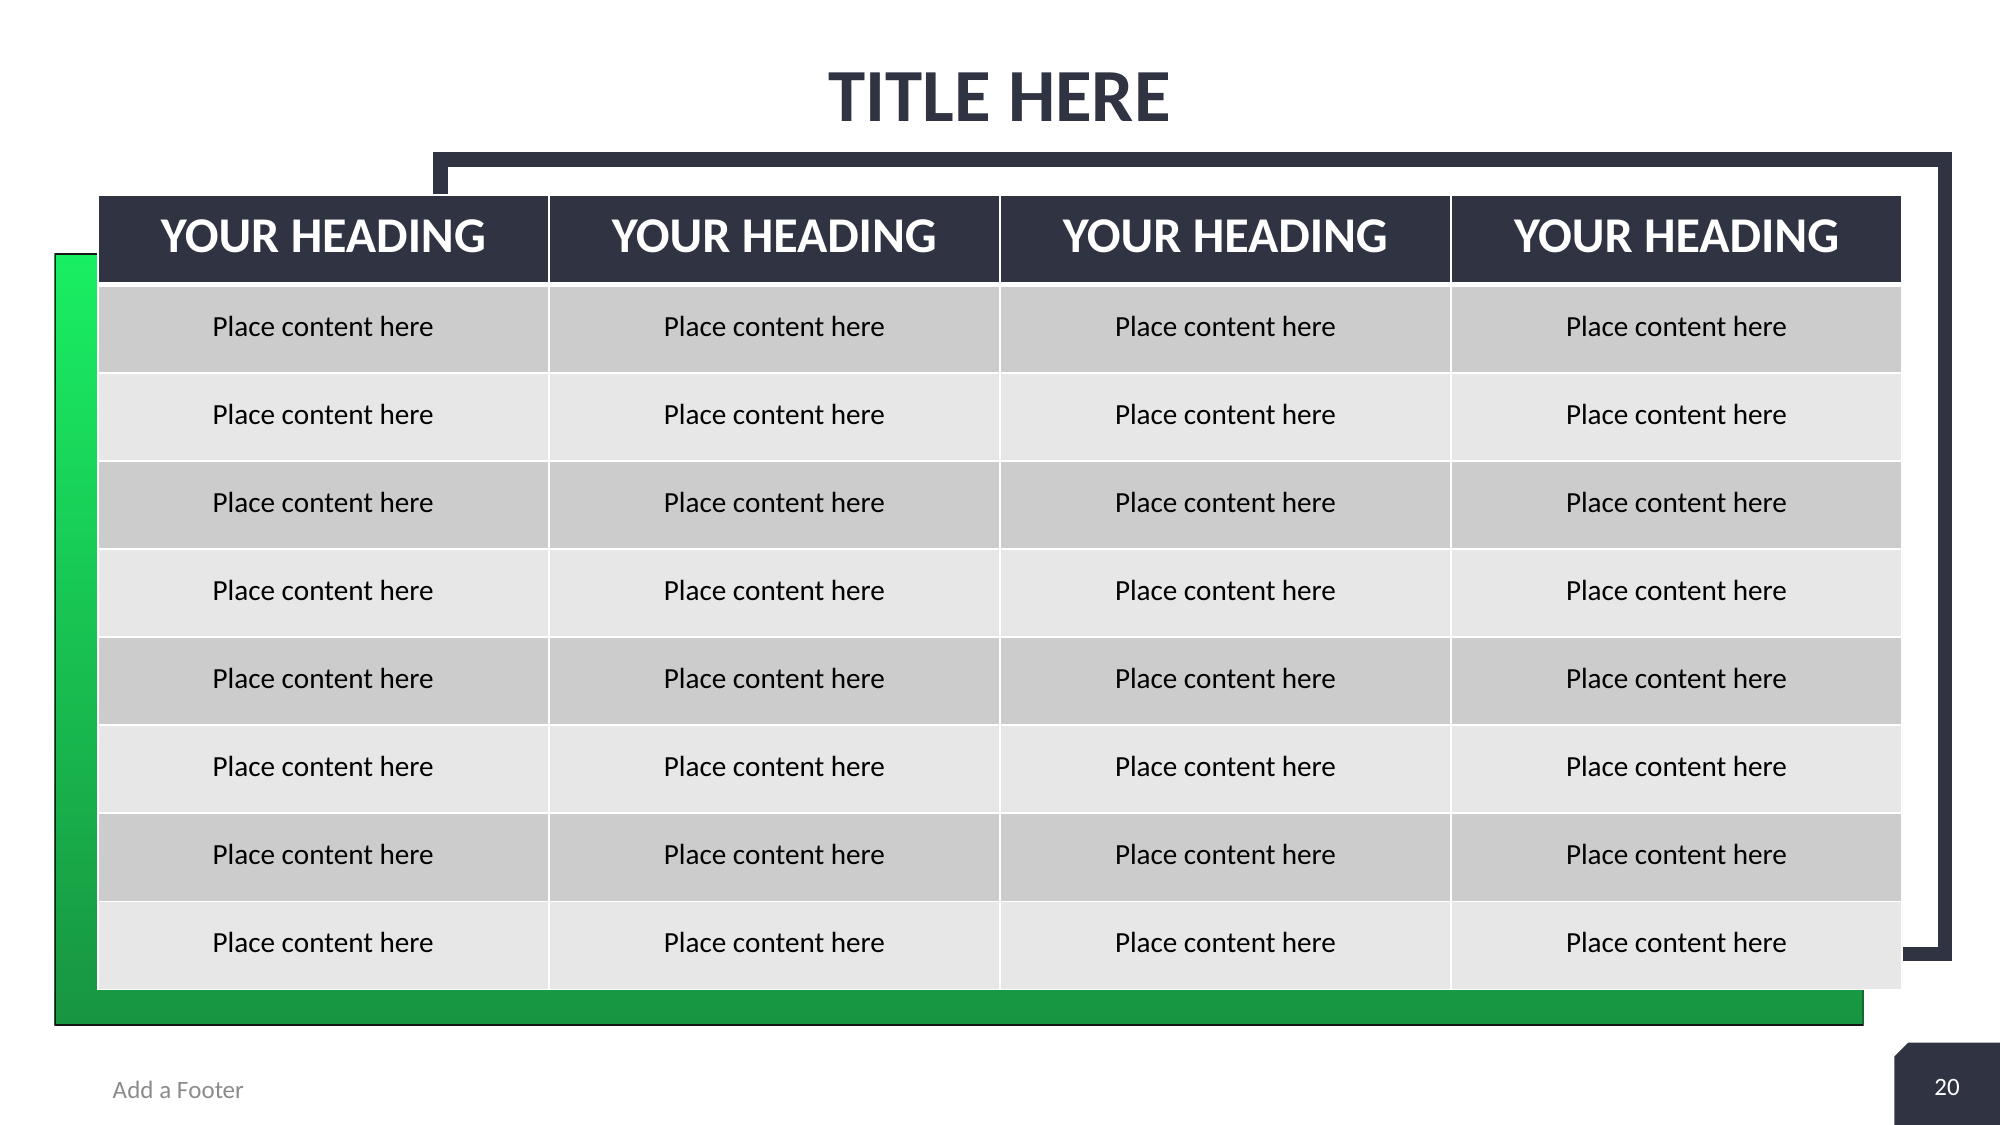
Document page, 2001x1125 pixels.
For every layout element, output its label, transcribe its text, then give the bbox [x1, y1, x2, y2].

text_box [439, 158, 1946, 955]
table_cell Place content here [1001, 287, 1450, 372]
table_cell Place content here [1452, 726, 1901, 812]
table_cell Place content here [1452, 462, 1901, 548]
footer Add a Footer [97, 1059, 773, 1119]
table_header YOUR HEADING [1452, 196, 1901, 282]
table_cell Place content here [1001, 462, 1450, 548]
table_cell Place content here [550, 550, 999, 636]
table_cell Place content here [1001, 726, 1450, 812]
table_cell Place content here [550, 287, 999, 372]
slide_number 20 [1894, 1052, 2000, 1119]
table_cell Place content here [1001, 638, 1450, 724]
text_box 2 + [54, 253, 1865, 1026]
table_cell Place content here [99, 902, 548, 989]
table_cell Place content here [99, 374, 548, 460]
table_cell Place content here [1452, 902, 1901, 989]
table_cell Place content here [550, 726, 999, 812]
table_cell Place content here [550, 462, 999, 548]
table_header YOUR HEADING [550, 196, 999, 282]
table_cell Place content here [99, 550, 548, 636]
table_header YOUR HEADING [99, 196, 548, 282]
table_cell Place content here [550, 814, 999, 901]
table_cell Place content here [1452, 287, 1901, 372]
table_cell Place content here [1001, 902, 1450, 989]
table_cell Place content here [1452, 550, 1901, 636]
table_cell Place content here [1001, 814, 1450, 901]
title TITLE HERE [97, 0, 1903, 194]
table_cell Place content here [1452, 638, 1901, 724]
table_cell Place content here [99, 814, 548, 901]
table_cell Place content here [1452, 814, 1901, 901]
table_cell Place content here [1001, 374, 1450, 460]
table_cell Place content here [99, 287, 548, 372]
table_header YOUR HEADING [1001, 196, 1450, 282]
table_cell Place content here [550, 374, 999, 460]
table_cell Place content here [550, 638, 999, 724]
table_cell Place content here [550, 902, 999, 989]
table_cell Place content here [99, 638, 548, 724]
table_cell Place content here [1452, 374, 1901, 460]
table_cell Place content here [99, 462, 548, 548]
table_cell Place content here [1001, 550, 1450, 636]
table_cell Place content here [99, 726, 548, 812]
